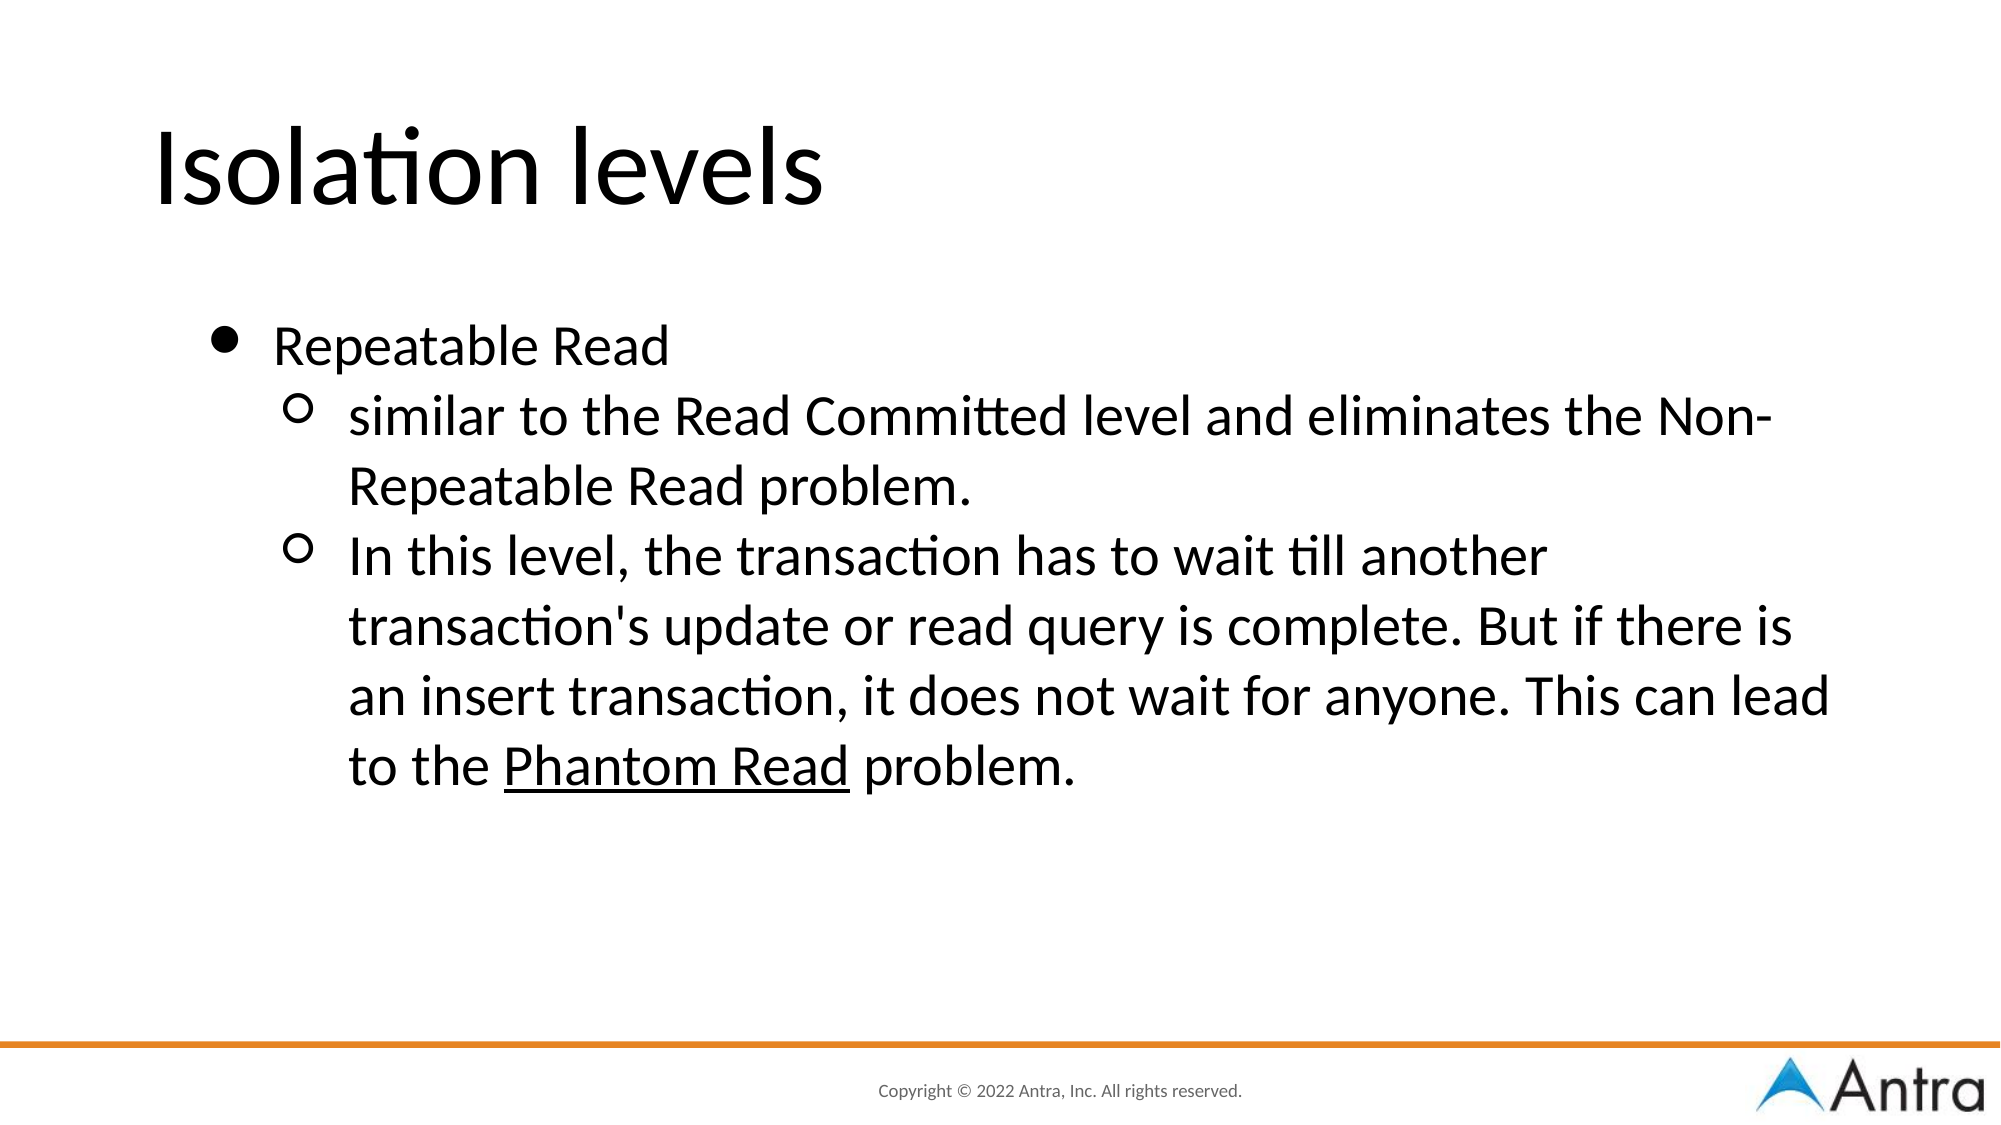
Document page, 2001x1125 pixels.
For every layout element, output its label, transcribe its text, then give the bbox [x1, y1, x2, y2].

picture [1745, 1048, 1994, 1122]
text_box Repeatable Read similar to the Read Committed level and eliminates the Non-Repeatable Read problem. In this level, the transaction has to wait till another transaction's update or read query is complete. But if there is an insert transaction, it does not wait for anyone. This can lead to the Phantom Read problem. [183, 299, 1863, 1014]
text_box Isolation levels [137, 59, 1863, 278]
